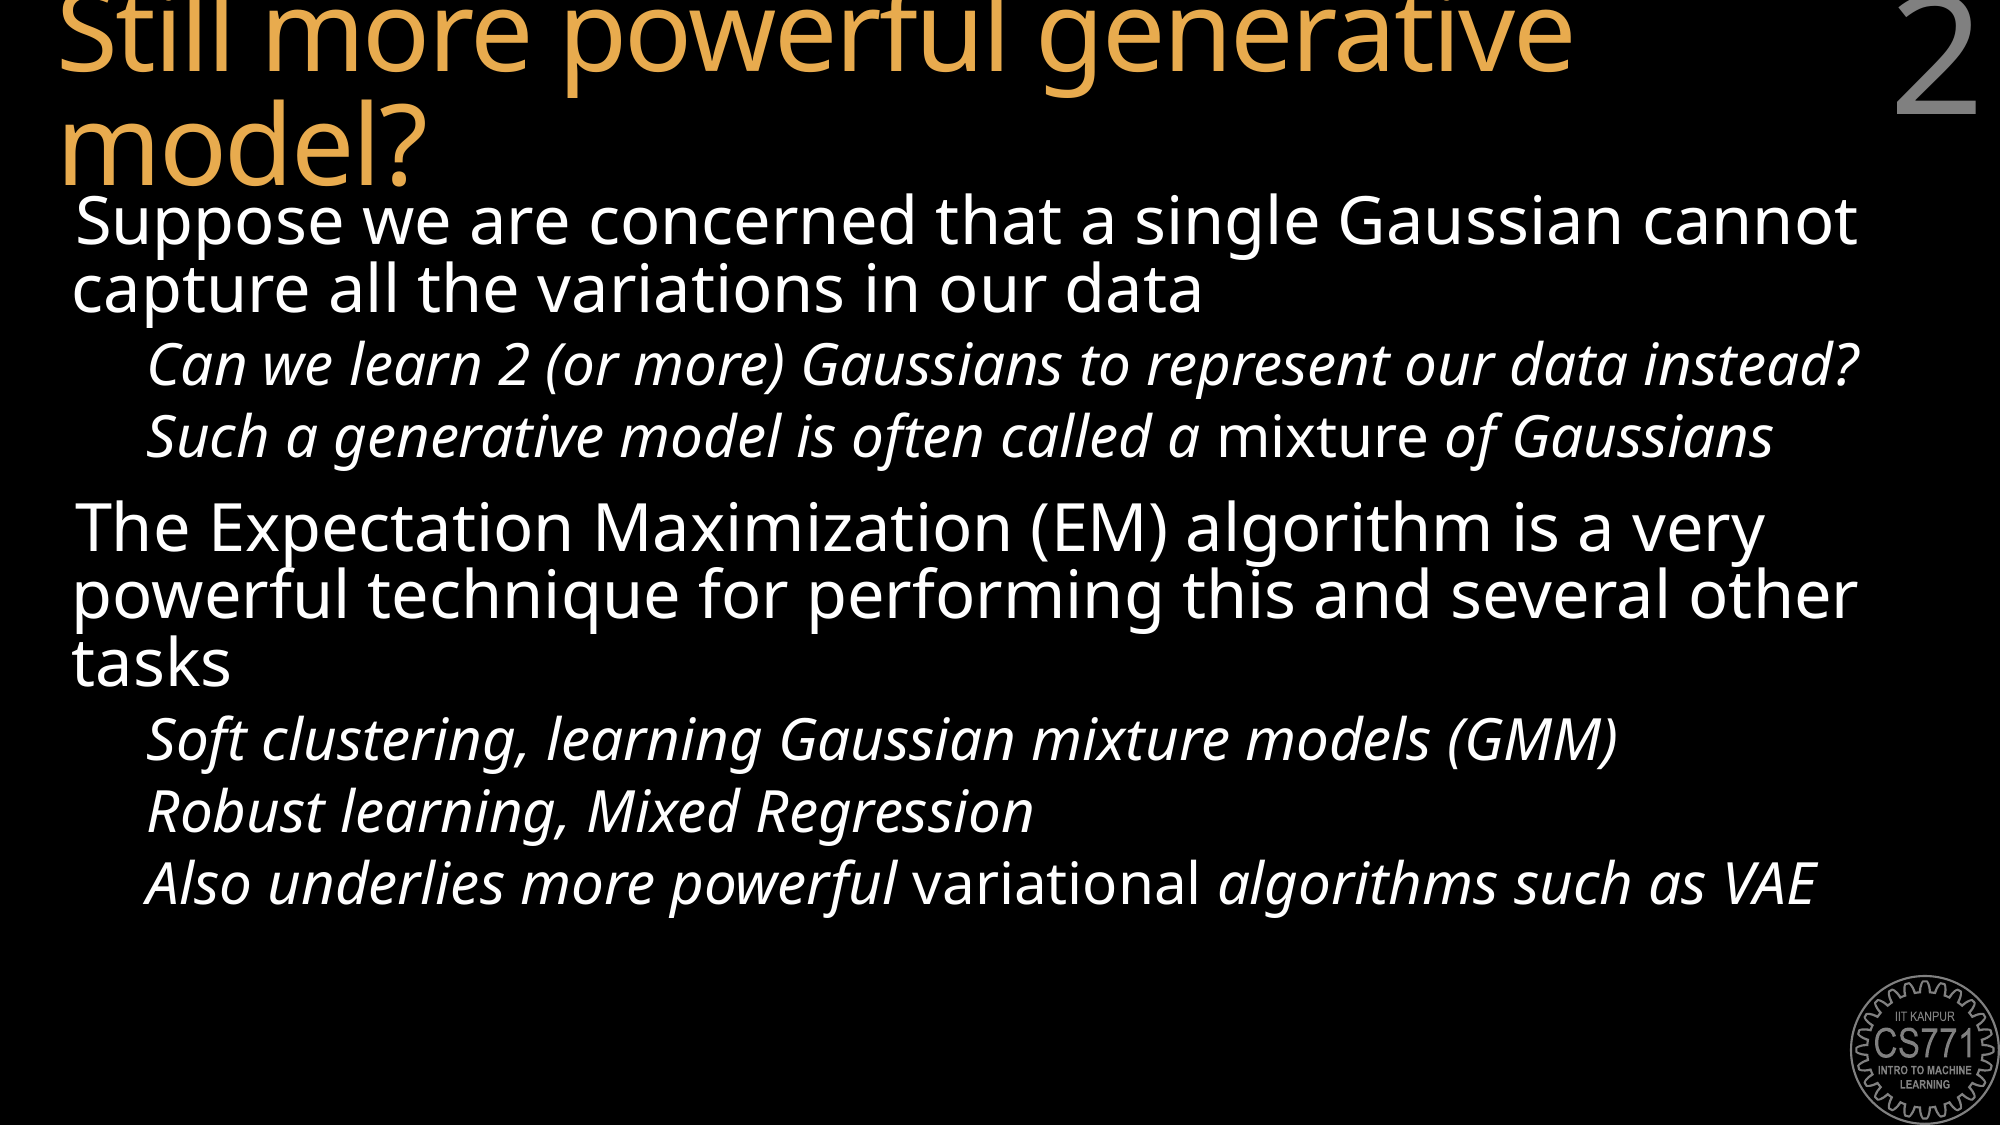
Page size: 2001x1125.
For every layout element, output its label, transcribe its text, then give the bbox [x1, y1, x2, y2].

slide_number 2 [1520, 6, 2000, 183]
title Still more powerful generative model? [41, 5, 1945, 182]
list Suppose we are concerned that a single Gaussian cannot capture all the variations in our data Can we learn 2 (or more) Gaussians to represent our data instead? Such a generative model is often called a mixture of Gaussians The Expectation Maximization (EM) algorithm is a very powerful technique for performing this and several other tasks Soft clustering, learning Gaussian mixture models (GMM) Robust learning, Mixed Regression Also underlies more powerful variational algorithms such as VAE [41, 182, 2000, 1052]
